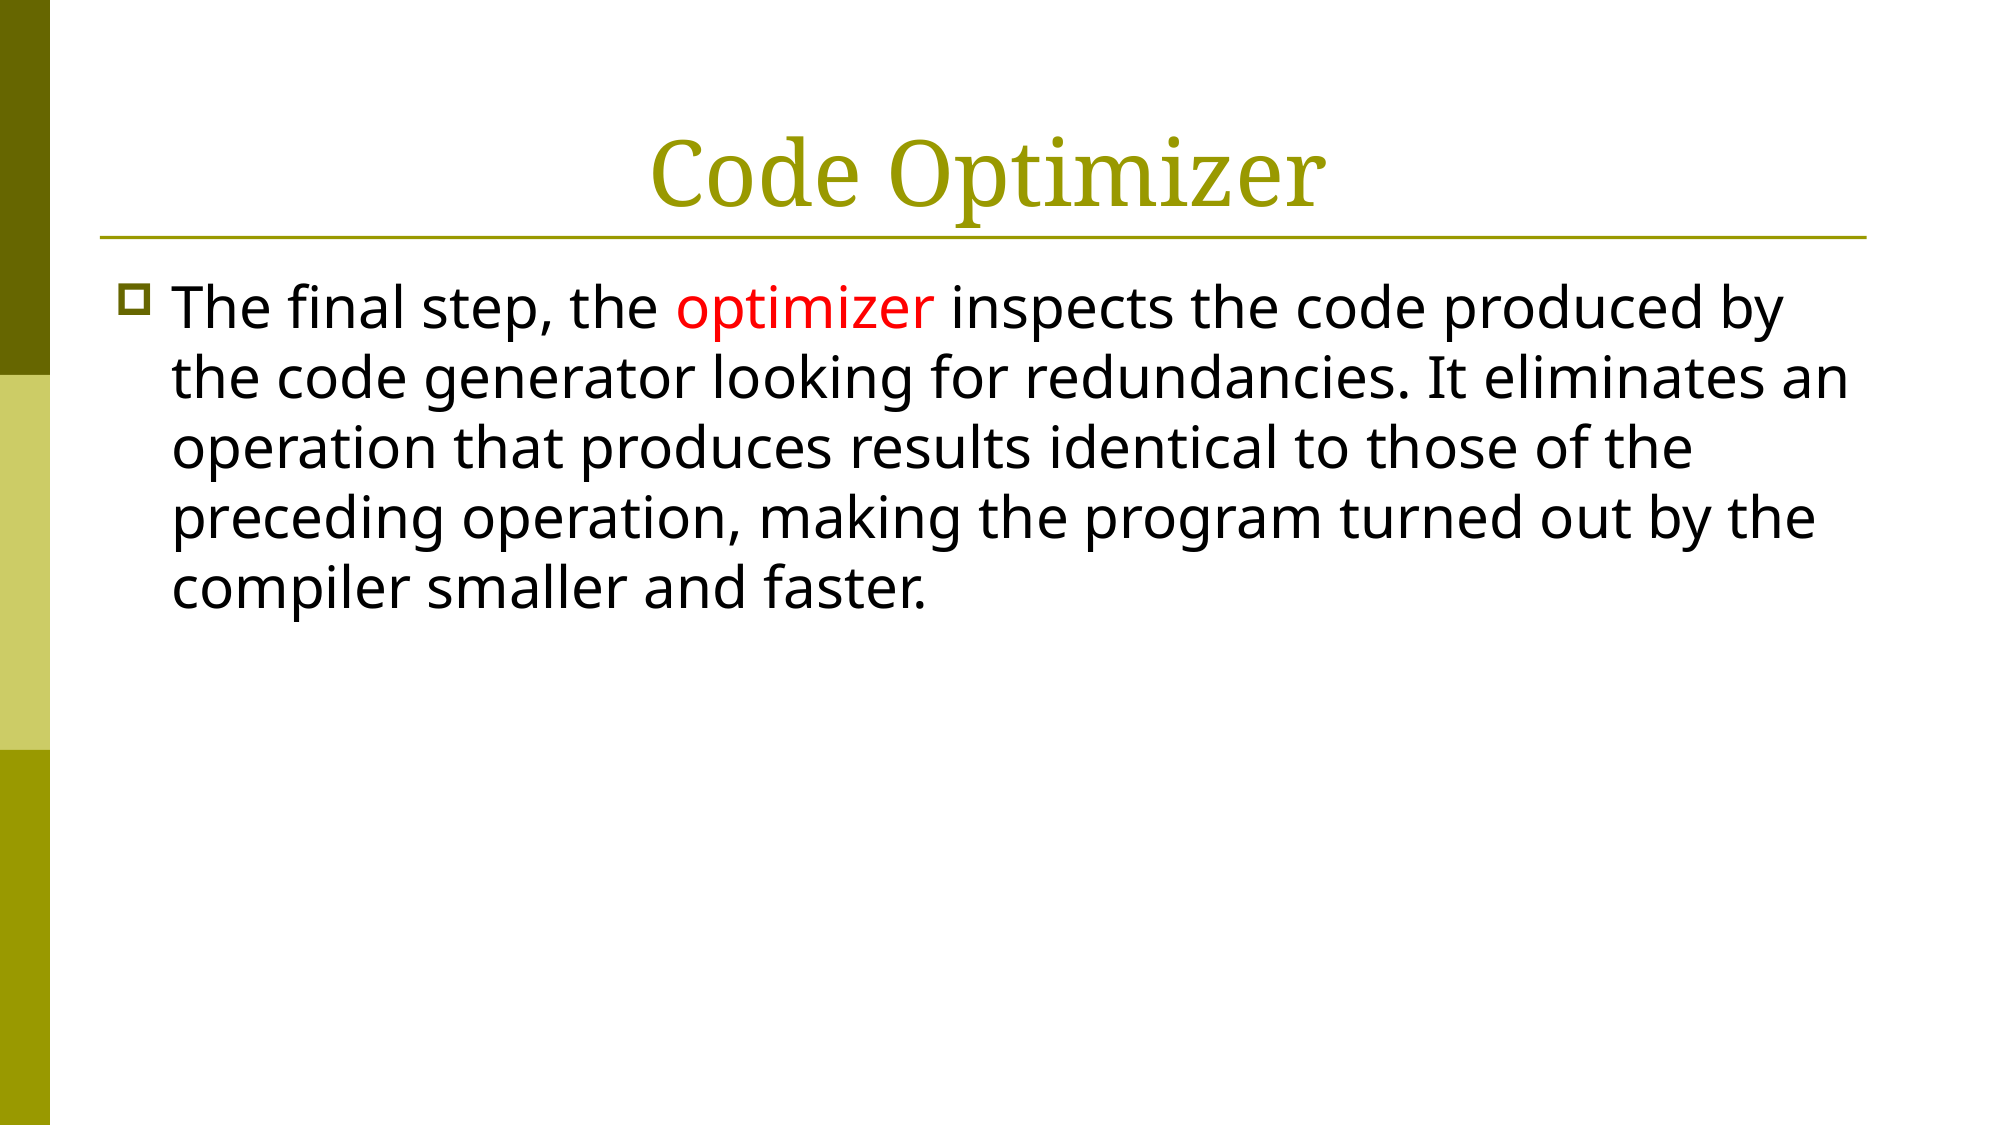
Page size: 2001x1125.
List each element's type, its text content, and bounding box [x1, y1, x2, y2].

title Code Optimizer [99, 45, 1900, 233]
list The final step, the optimizer inspects the code produced by the code generator looking for redundancies. It eliminates an operation that produces results identical to those of the preceding operation, making the program turned out by the compiler smaller and faster. [99, 262, 1900, 1006]
